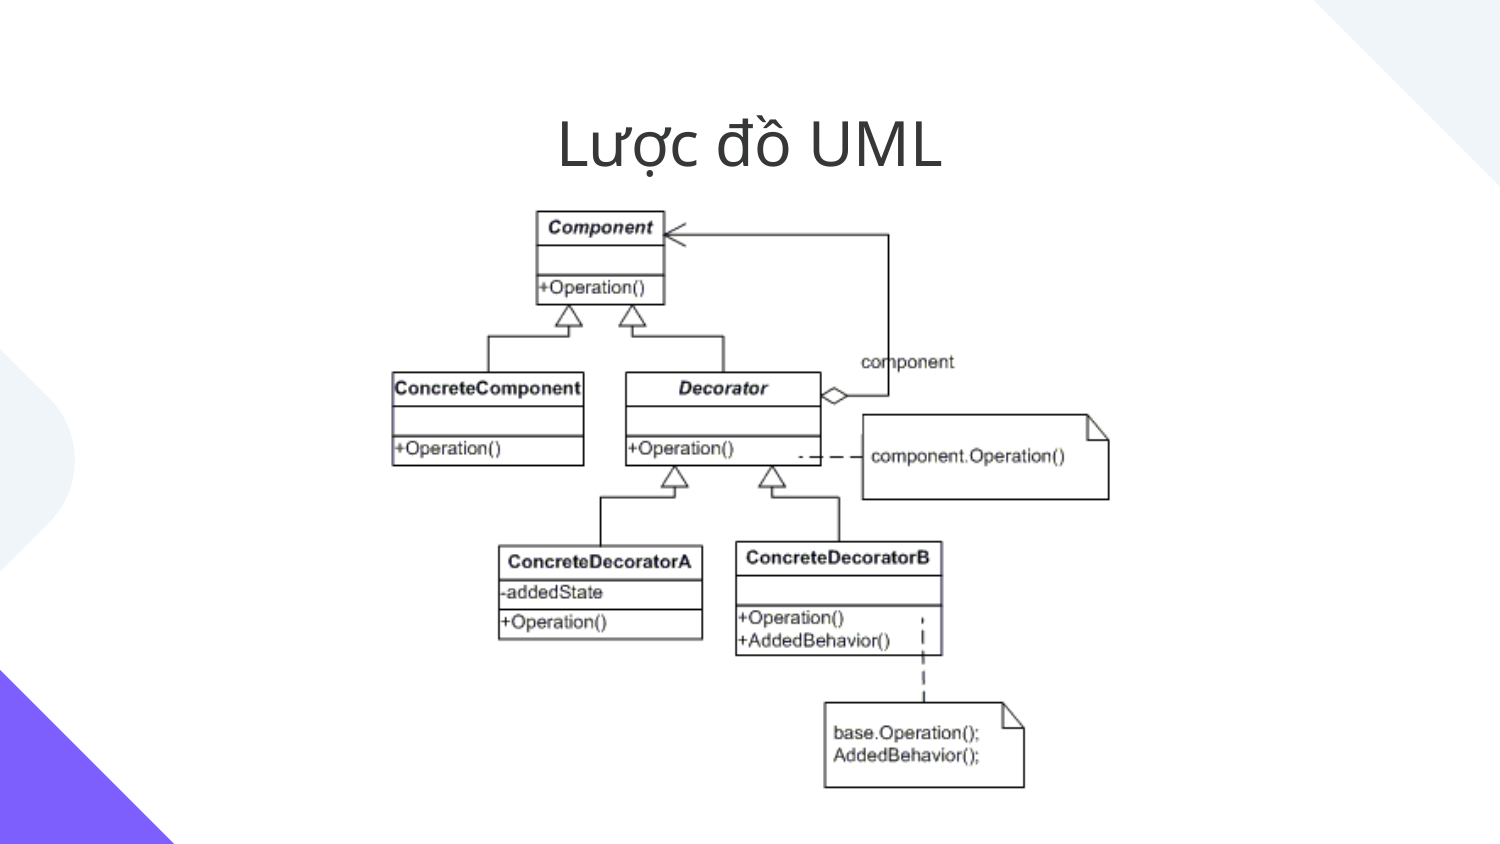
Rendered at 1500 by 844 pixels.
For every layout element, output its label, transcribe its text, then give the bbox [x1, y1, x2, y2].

title Lược đồ UML [118, 88, 1382, 192]
picture [385, 194, 1115, 798]
